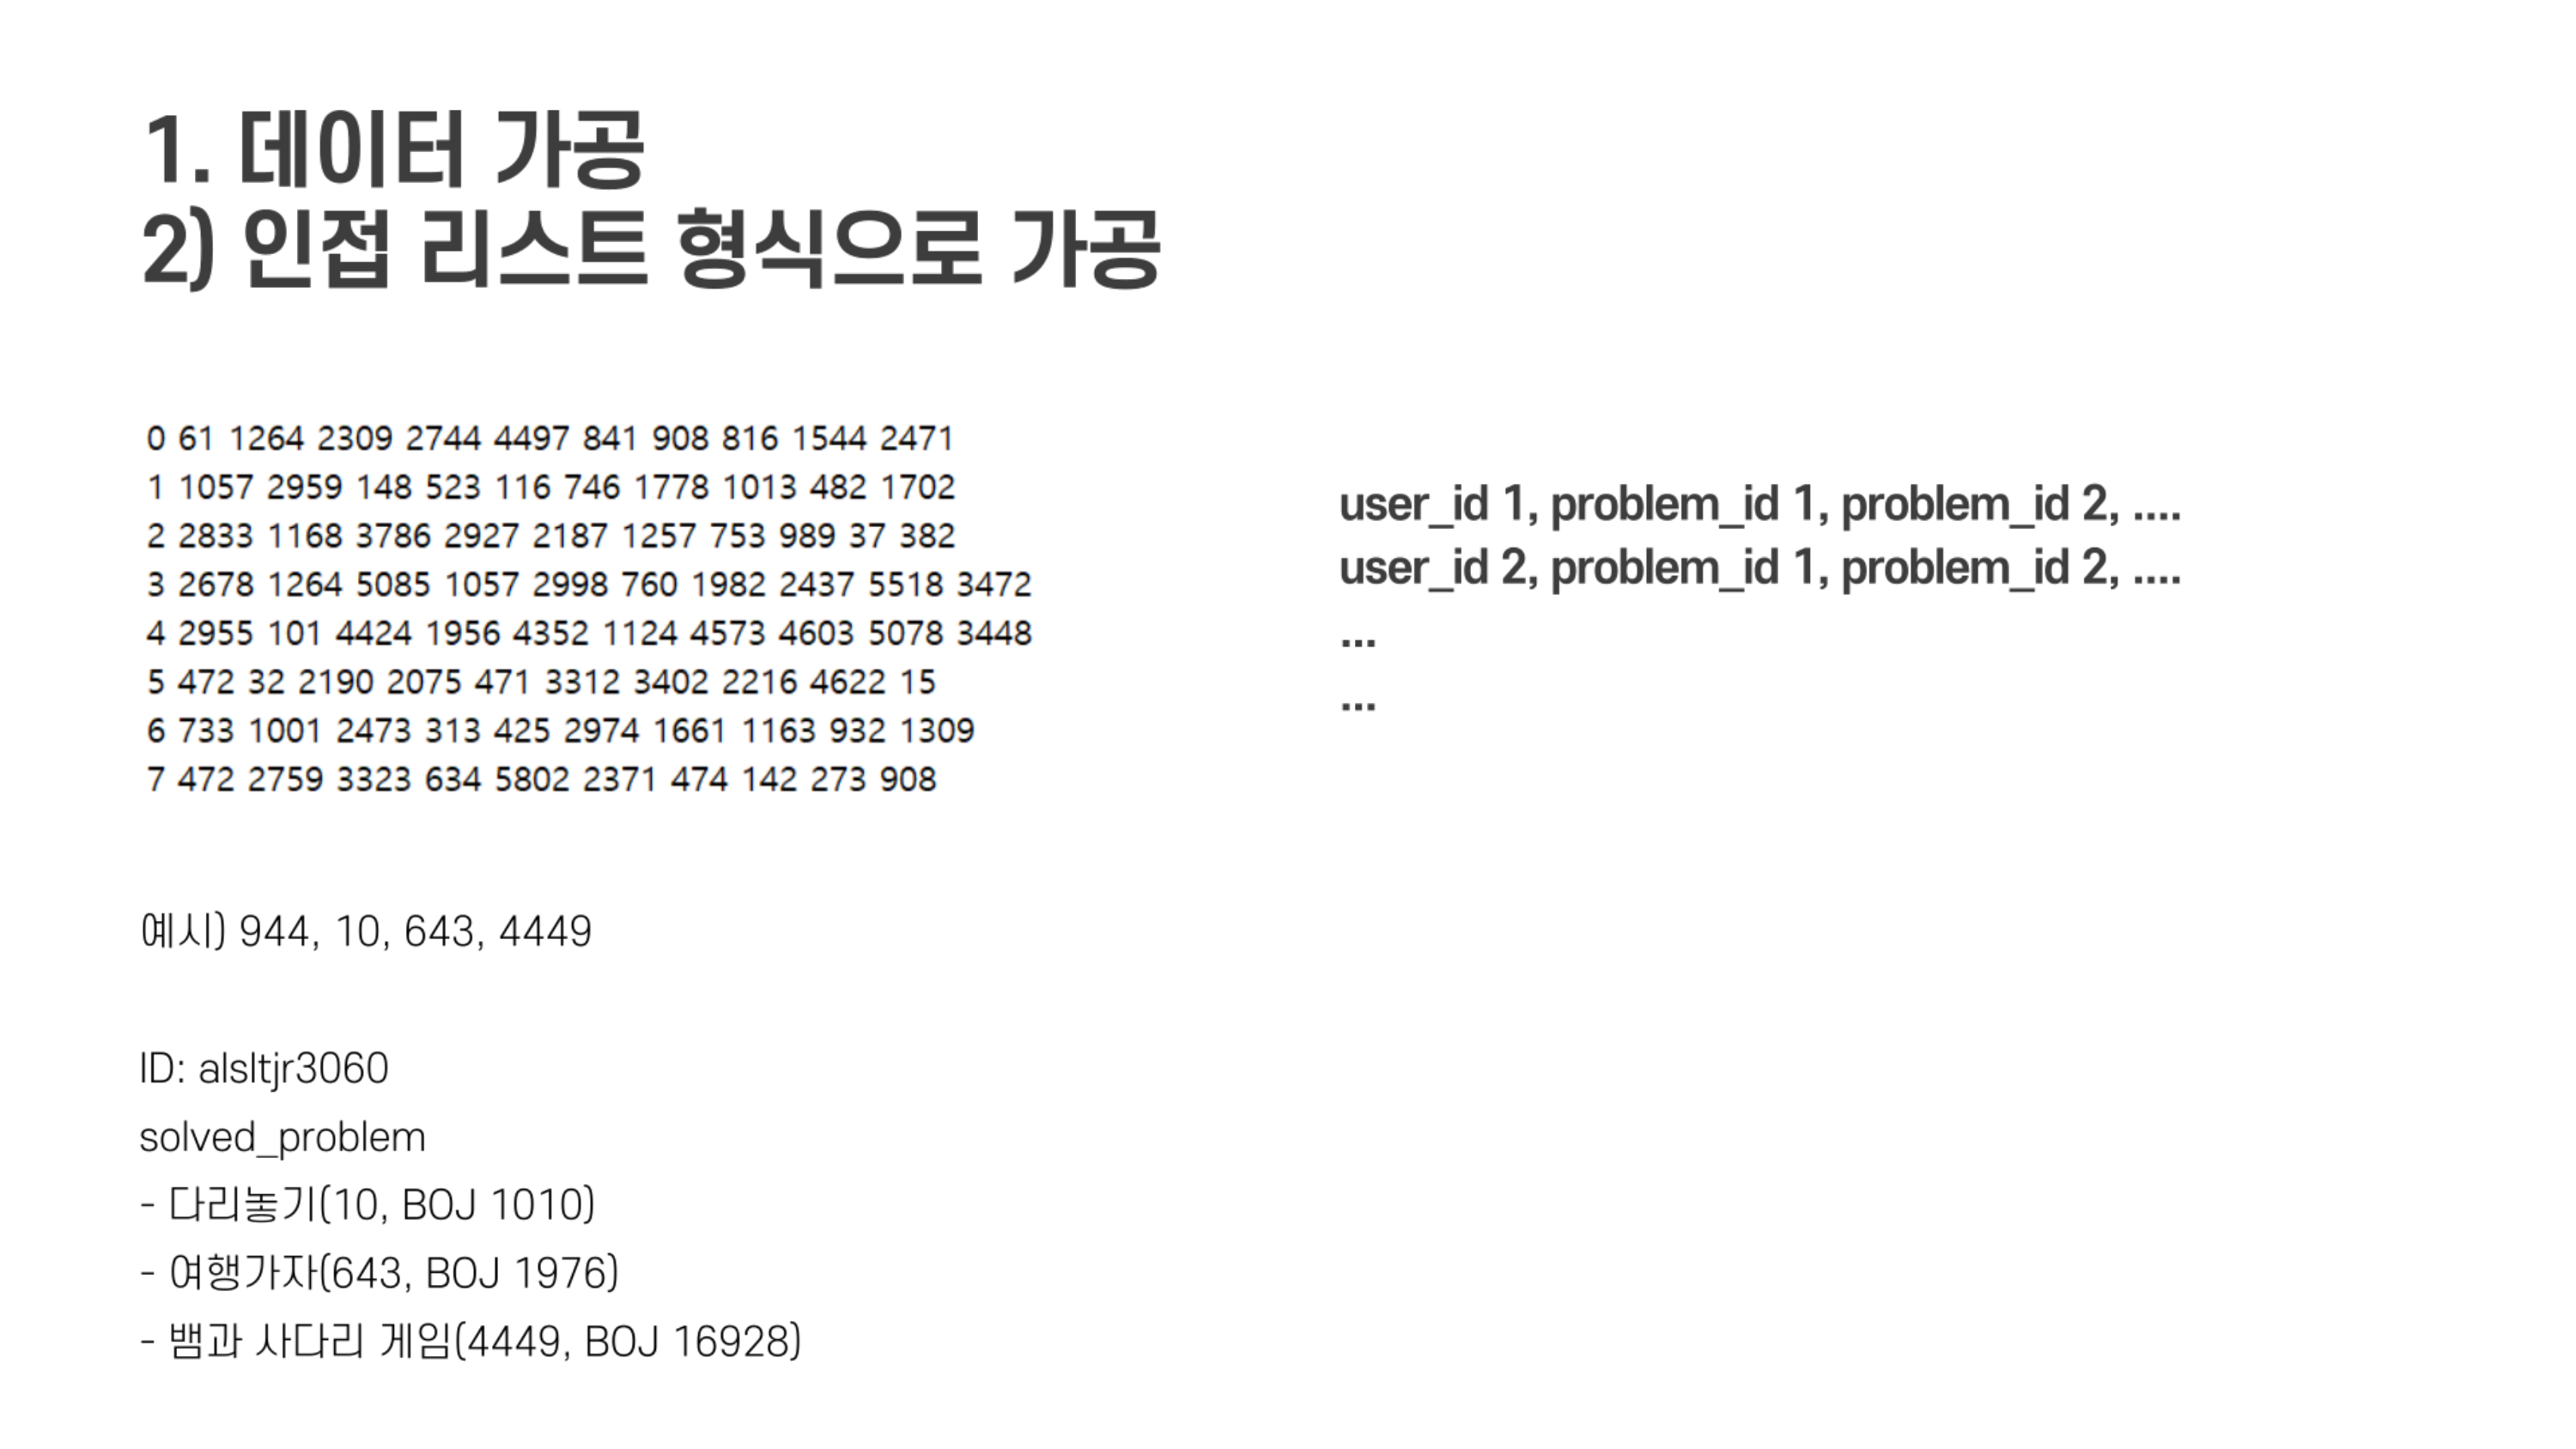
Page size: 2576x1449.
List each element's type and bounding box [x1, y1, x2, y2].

picture [134, 899, 822, 1389]
picture [127, 78, 1202, 347]
text_box [140, 410, 1288, 803]
picture [1333, 464, 2202, 745]
